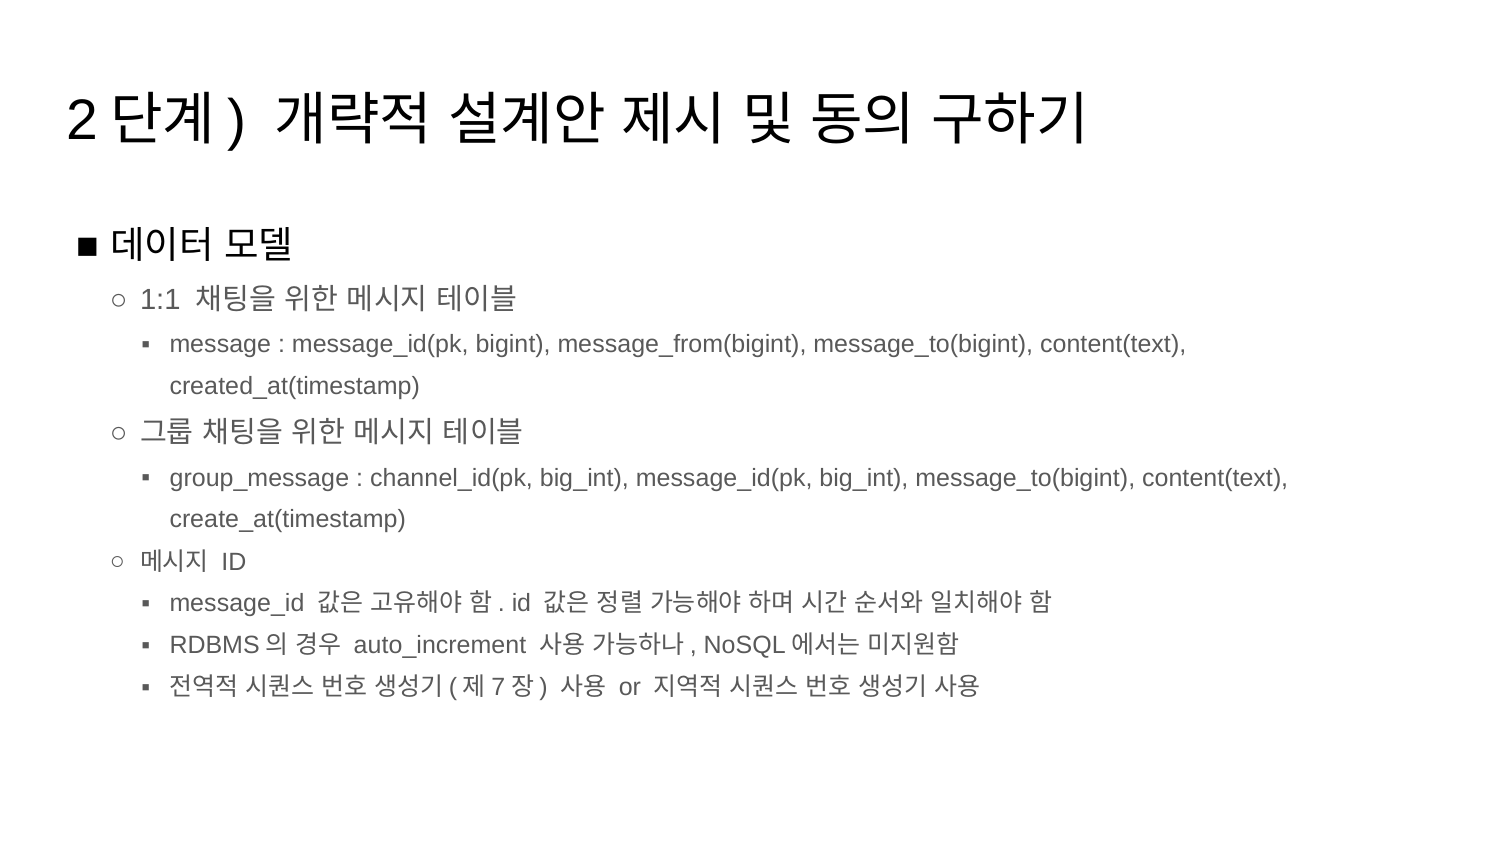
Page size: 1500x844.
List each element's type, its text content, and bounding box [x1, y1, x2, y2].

list 데이터 모델 1:1 채팅을 위한 메시지 테이블 message : message_id(pk, bigint), message_from(bigint), message_to(bigint), content(text), created_at(timestamp) 그룹 채팅을 위한 메시지 테이블 group_message : channel_id(pk, big_int), message_id(pk, big_int), message_to(bigint), content(text), create_at(timestamp) 메시지 ID message_id 값은 고유해야 함. id 값은 정렬 가능해야 하며 시간 순서와 일치해야 함 RDBMS의 경우 auto_increment 사용 가능하나, NoSQL에서는 미지원함 전역적 시퀀스 번호 생성기(제7장) 사용 or 지역적 시퀀스 번호 생성기 사용 [51, 189, 1449, 750]
title 2단계) 개략적 설계안 제시 및 동의 구하기 [51, 72, 1449, 167]
